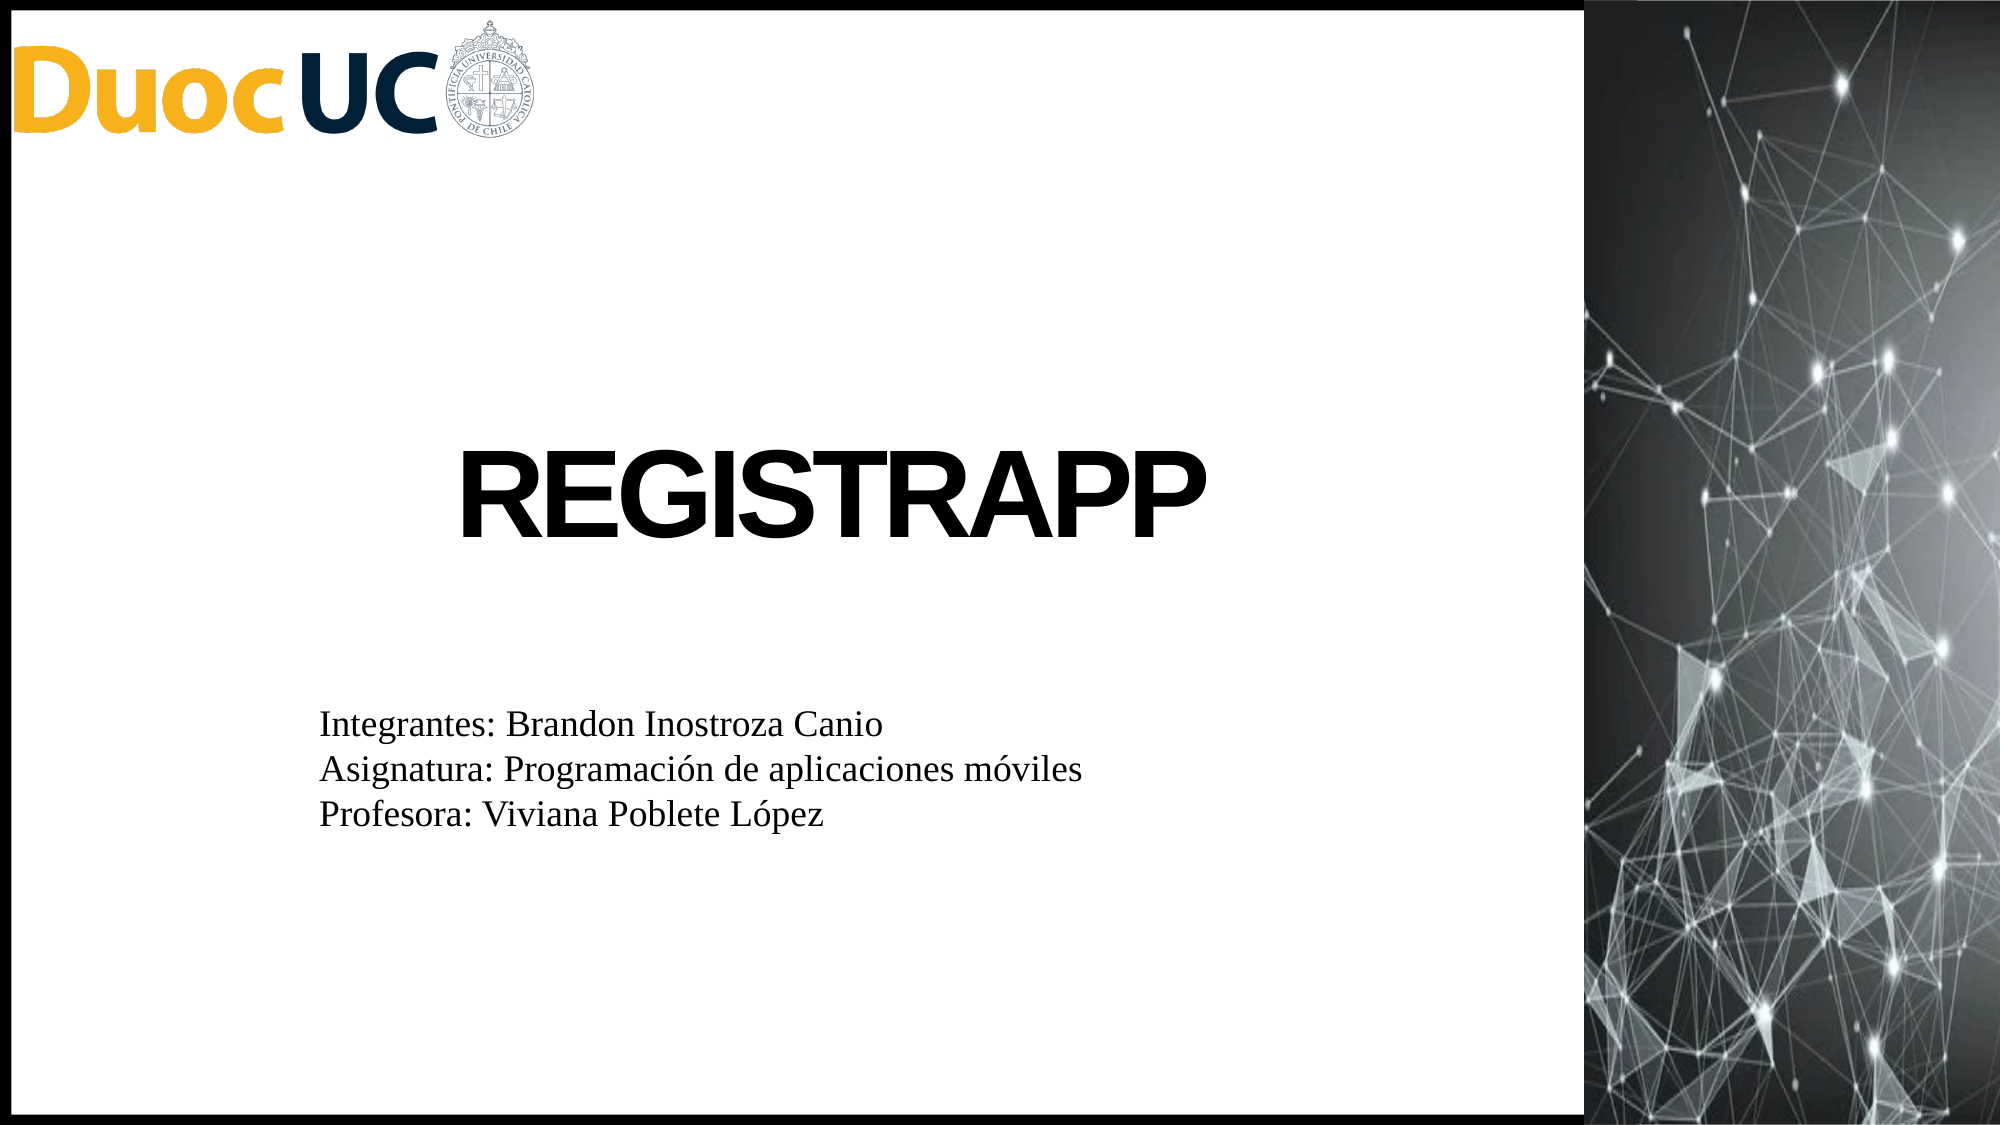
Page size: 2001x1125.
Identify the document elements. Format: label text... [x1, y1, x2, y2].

text_box Integrantes: Brandon Inostroza Canio Asignatura: Programación de aplicaciones móviles Profesora: Viviana Poblete López [304, 691, 1099, 842]
title RegistrAPP [95, 188, 1211, 563]
picture [1230, 1, 2000, 1124]
picture [7, 13, 541, 145]
